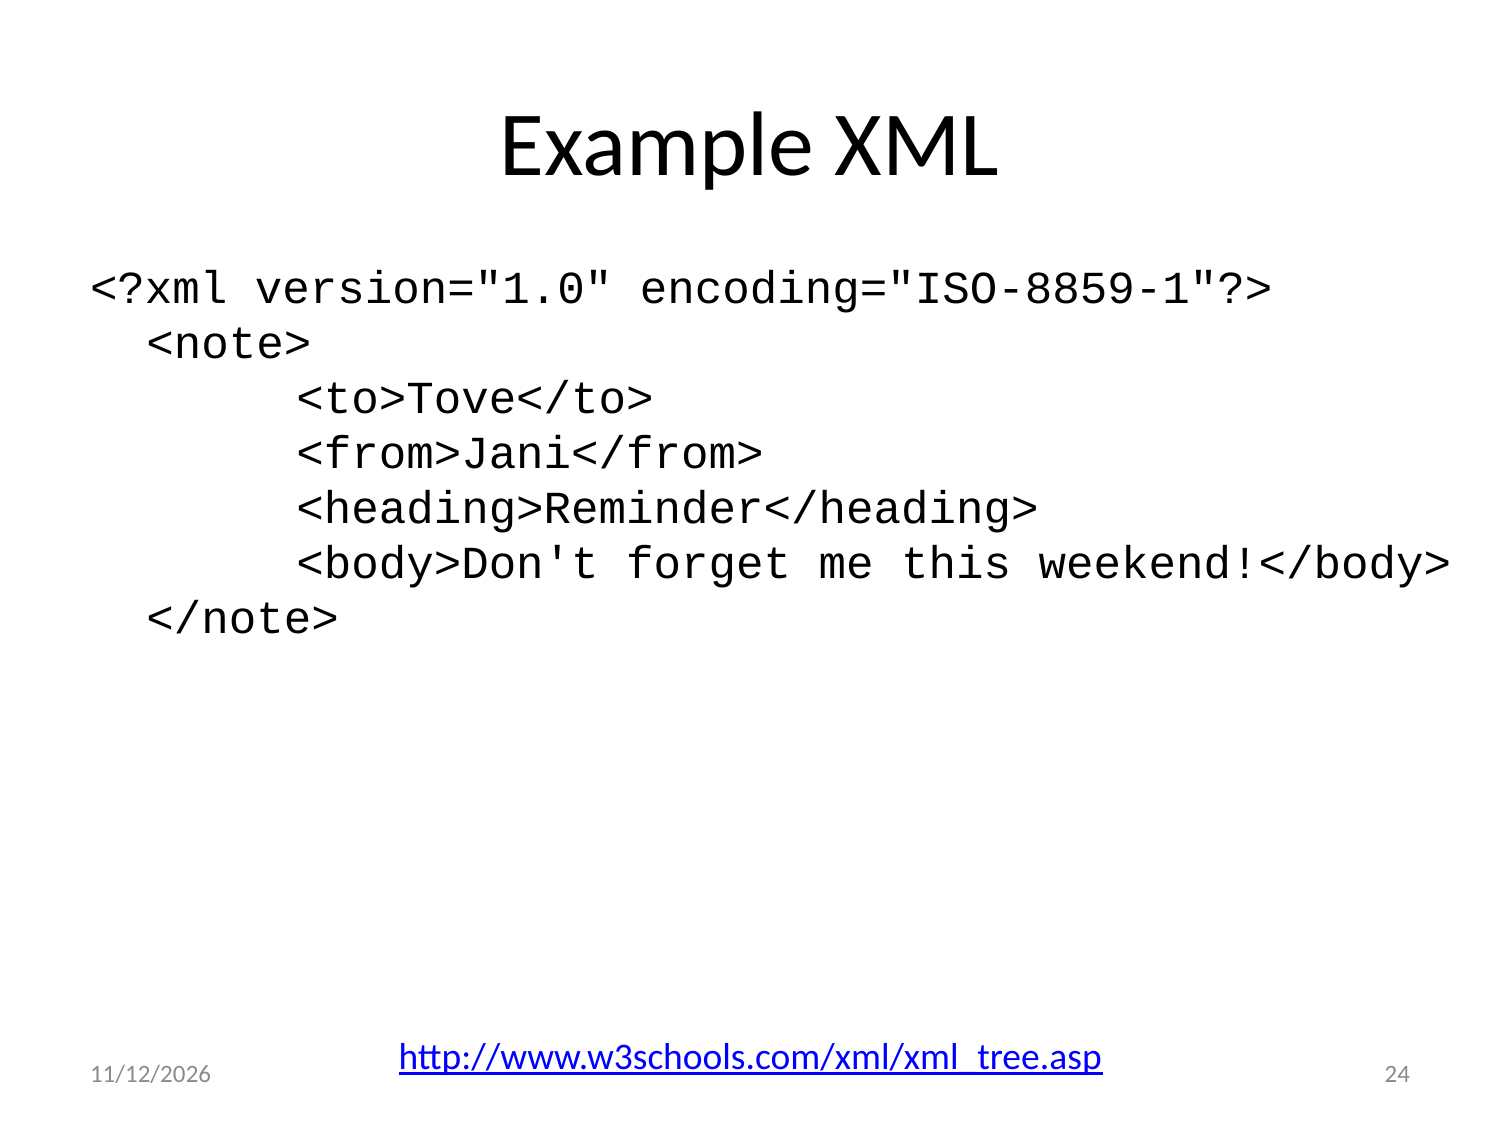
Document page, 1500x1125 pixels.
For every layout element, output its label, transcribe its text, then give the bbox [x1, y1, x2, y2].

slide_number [75, 1042, 425, 1103]
list <?xml version="1.0" encoding="ISO-8859-1"?> <note> <to>Tove</to> <from>Jani</from> <heading>Reminder</heading> <body>Don't forget me this weekend!</body> </note> [75, 250, 1475, 713]
text_box http://www.w3schools.com/xml/xml_tree.asp [383, 1024, 1118, 1085]
title Example XML [75, 45, 1425, 233]
slide_number 24 [1074, 1042, 1425, 1103]
